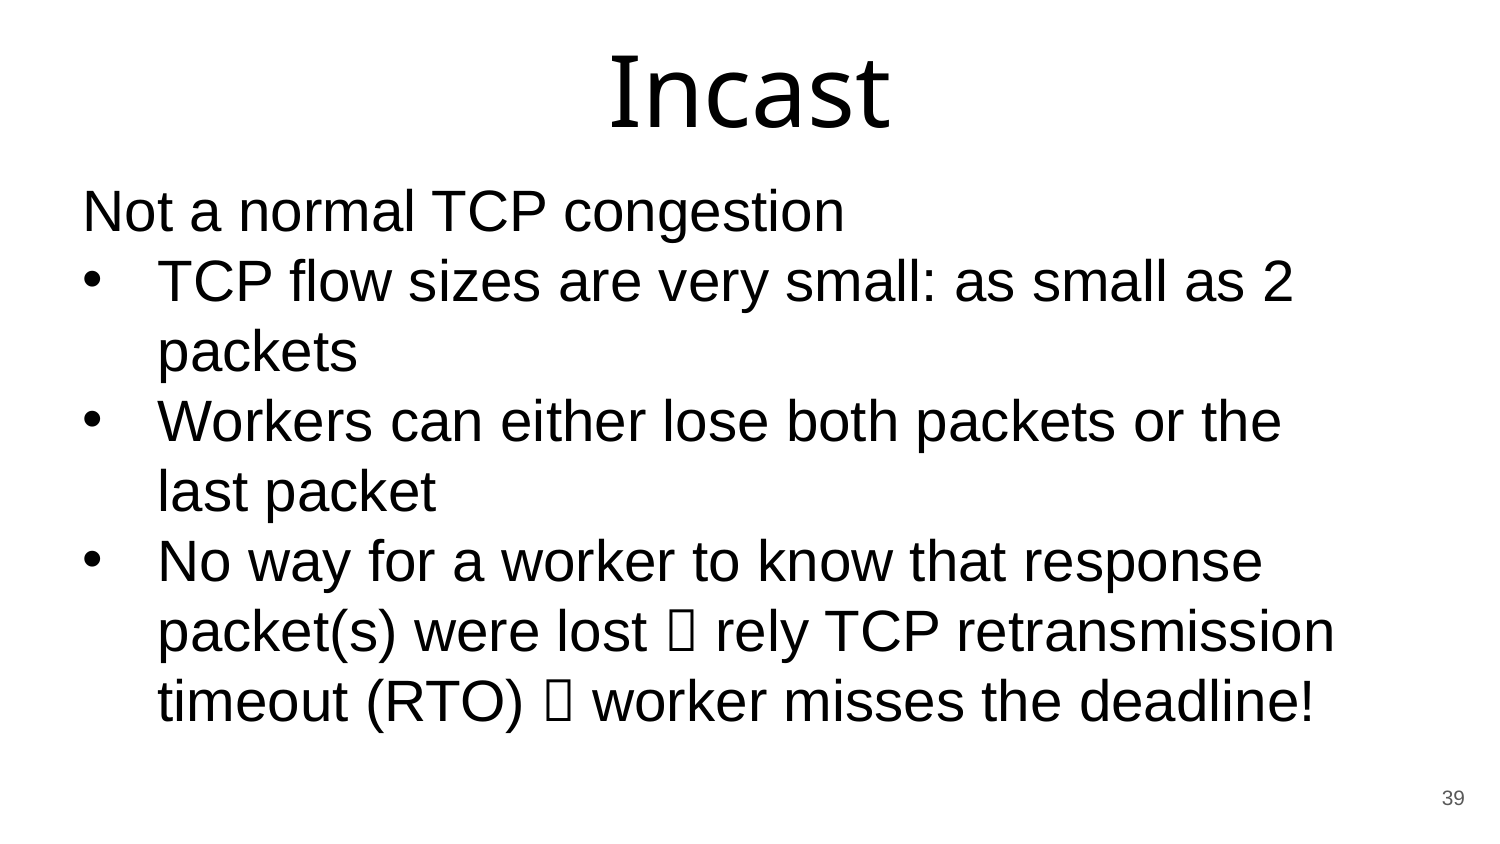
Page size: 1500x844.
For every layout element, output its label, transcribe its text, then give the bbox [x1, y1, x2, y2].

slide_number 39 [1389, 764, 1480, 830]
title Incast [53, 12, 1447, 227]
text_box Not a normal TCP congestion TCP flow sizes are very small: as small as 2 packets Workers can either lose both packets or the last packet No way for a worker to know that response packet(s) were lost  rely TCP retransmission timeout (RTO)  worker misses the deadline! [67, 165, 1390, 741]
